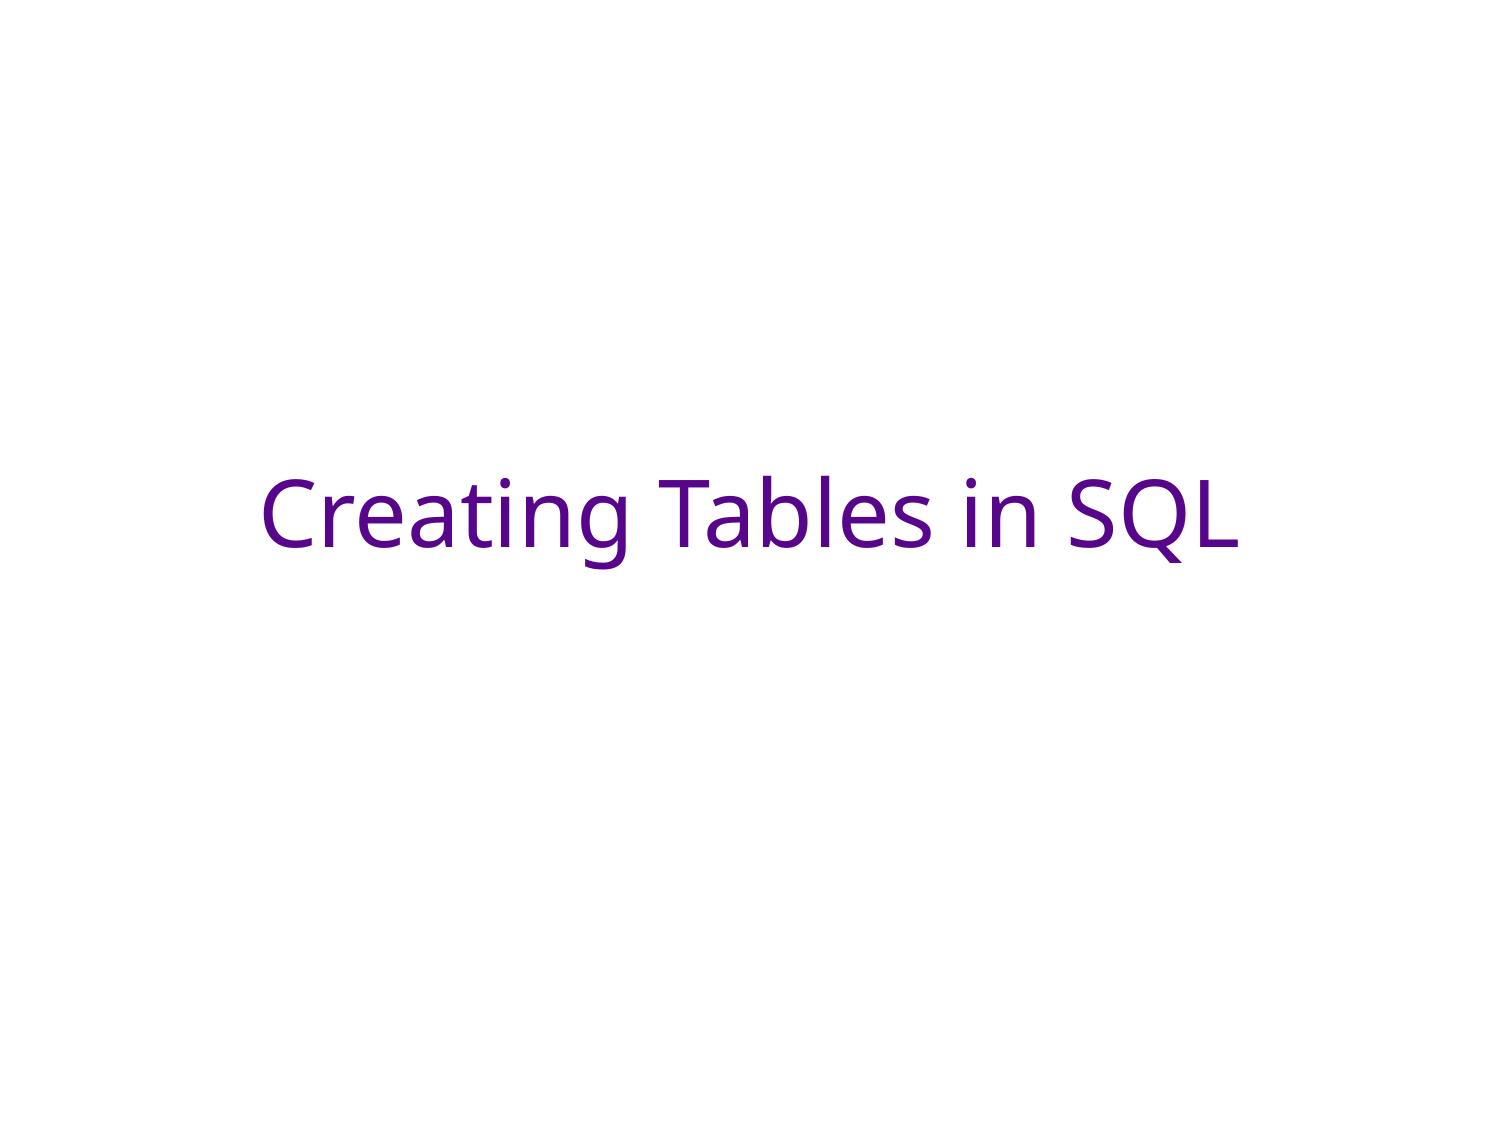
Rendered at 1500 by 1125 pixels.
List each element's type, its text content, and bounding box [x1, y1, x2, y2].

title Creating Tables in SQL [187, 184, 1313, 576]
